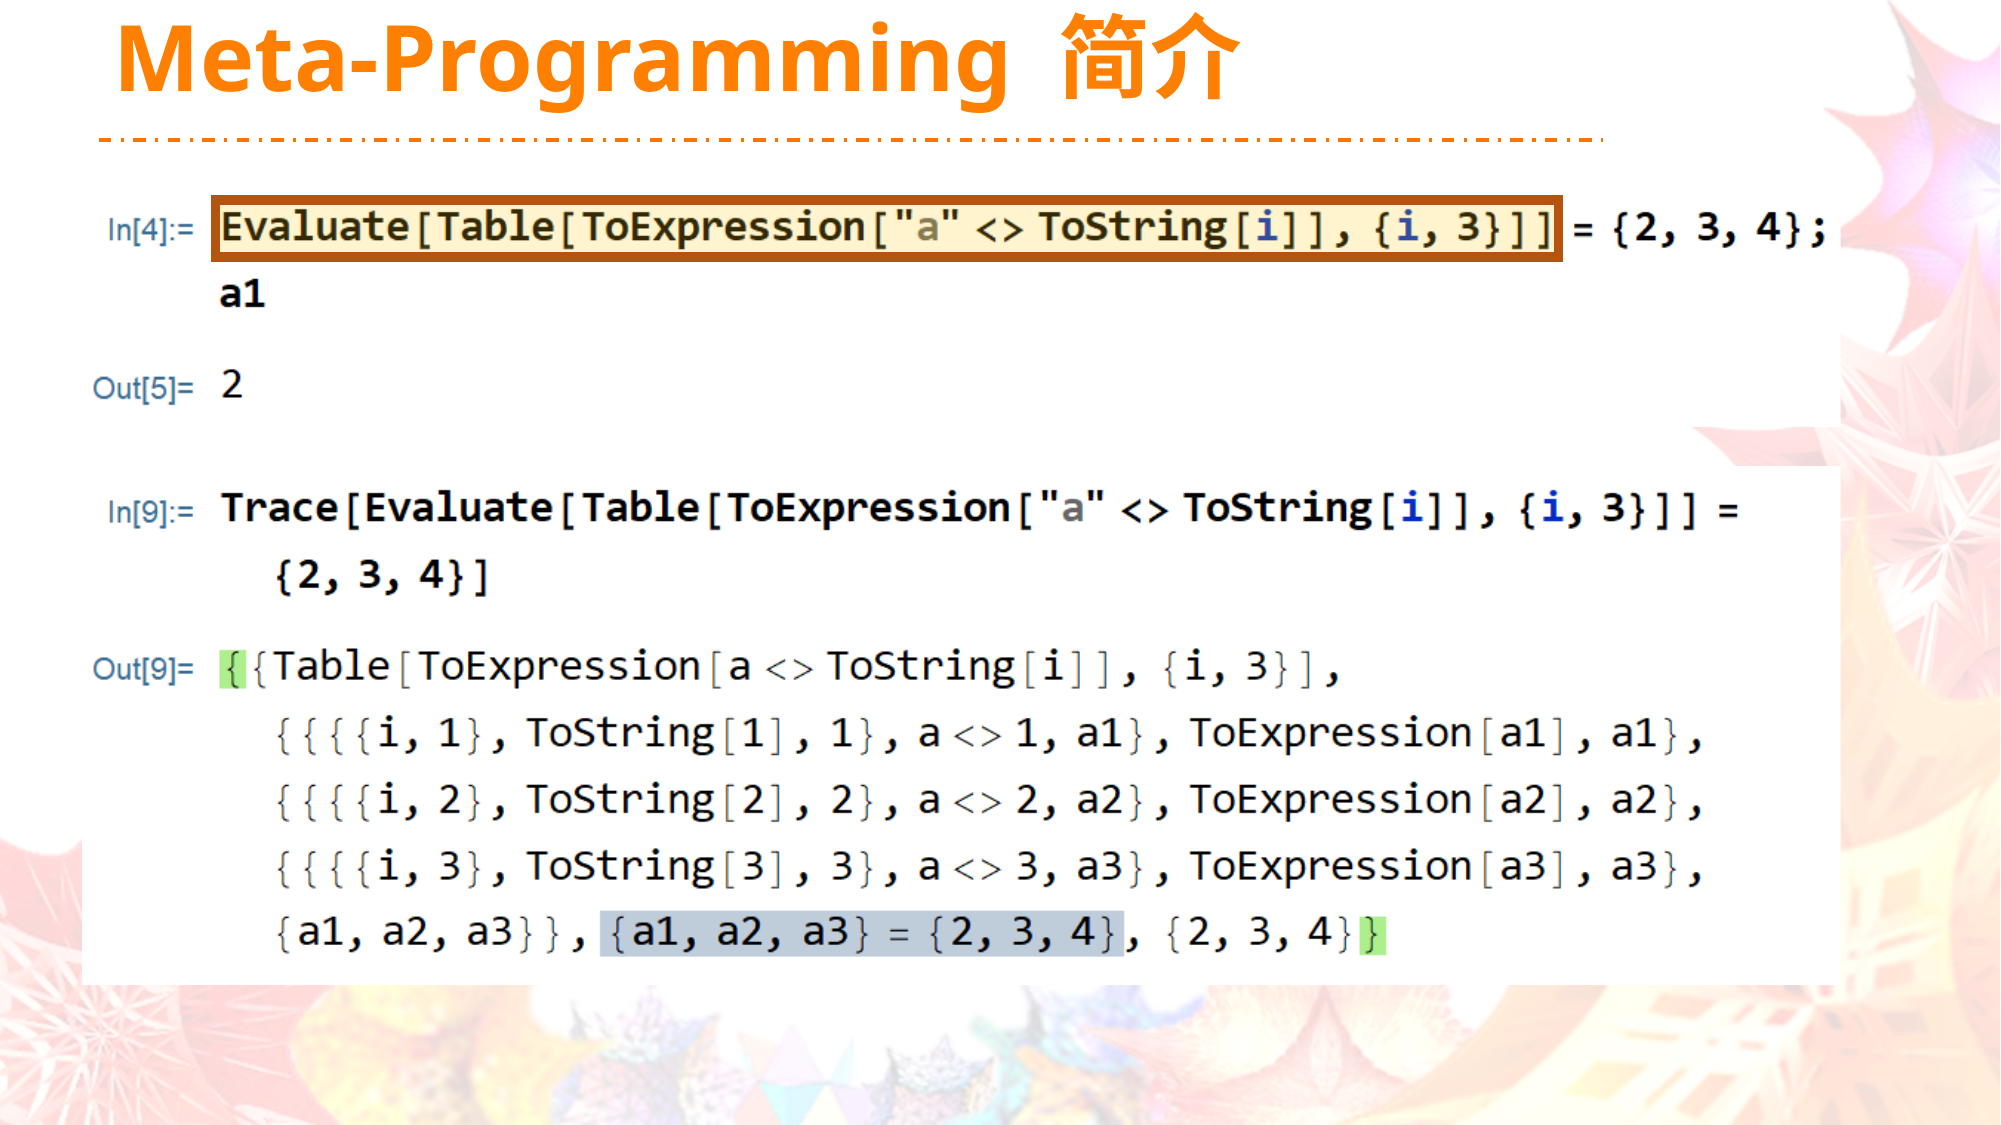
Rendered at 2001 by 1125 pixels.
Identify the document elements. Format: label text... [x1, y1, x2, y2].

picture [0, 0, 2001, 1125]
title Meta-Programming 简介 [98, 0, 1824, 171]
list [82, 199, 1841, 427]
